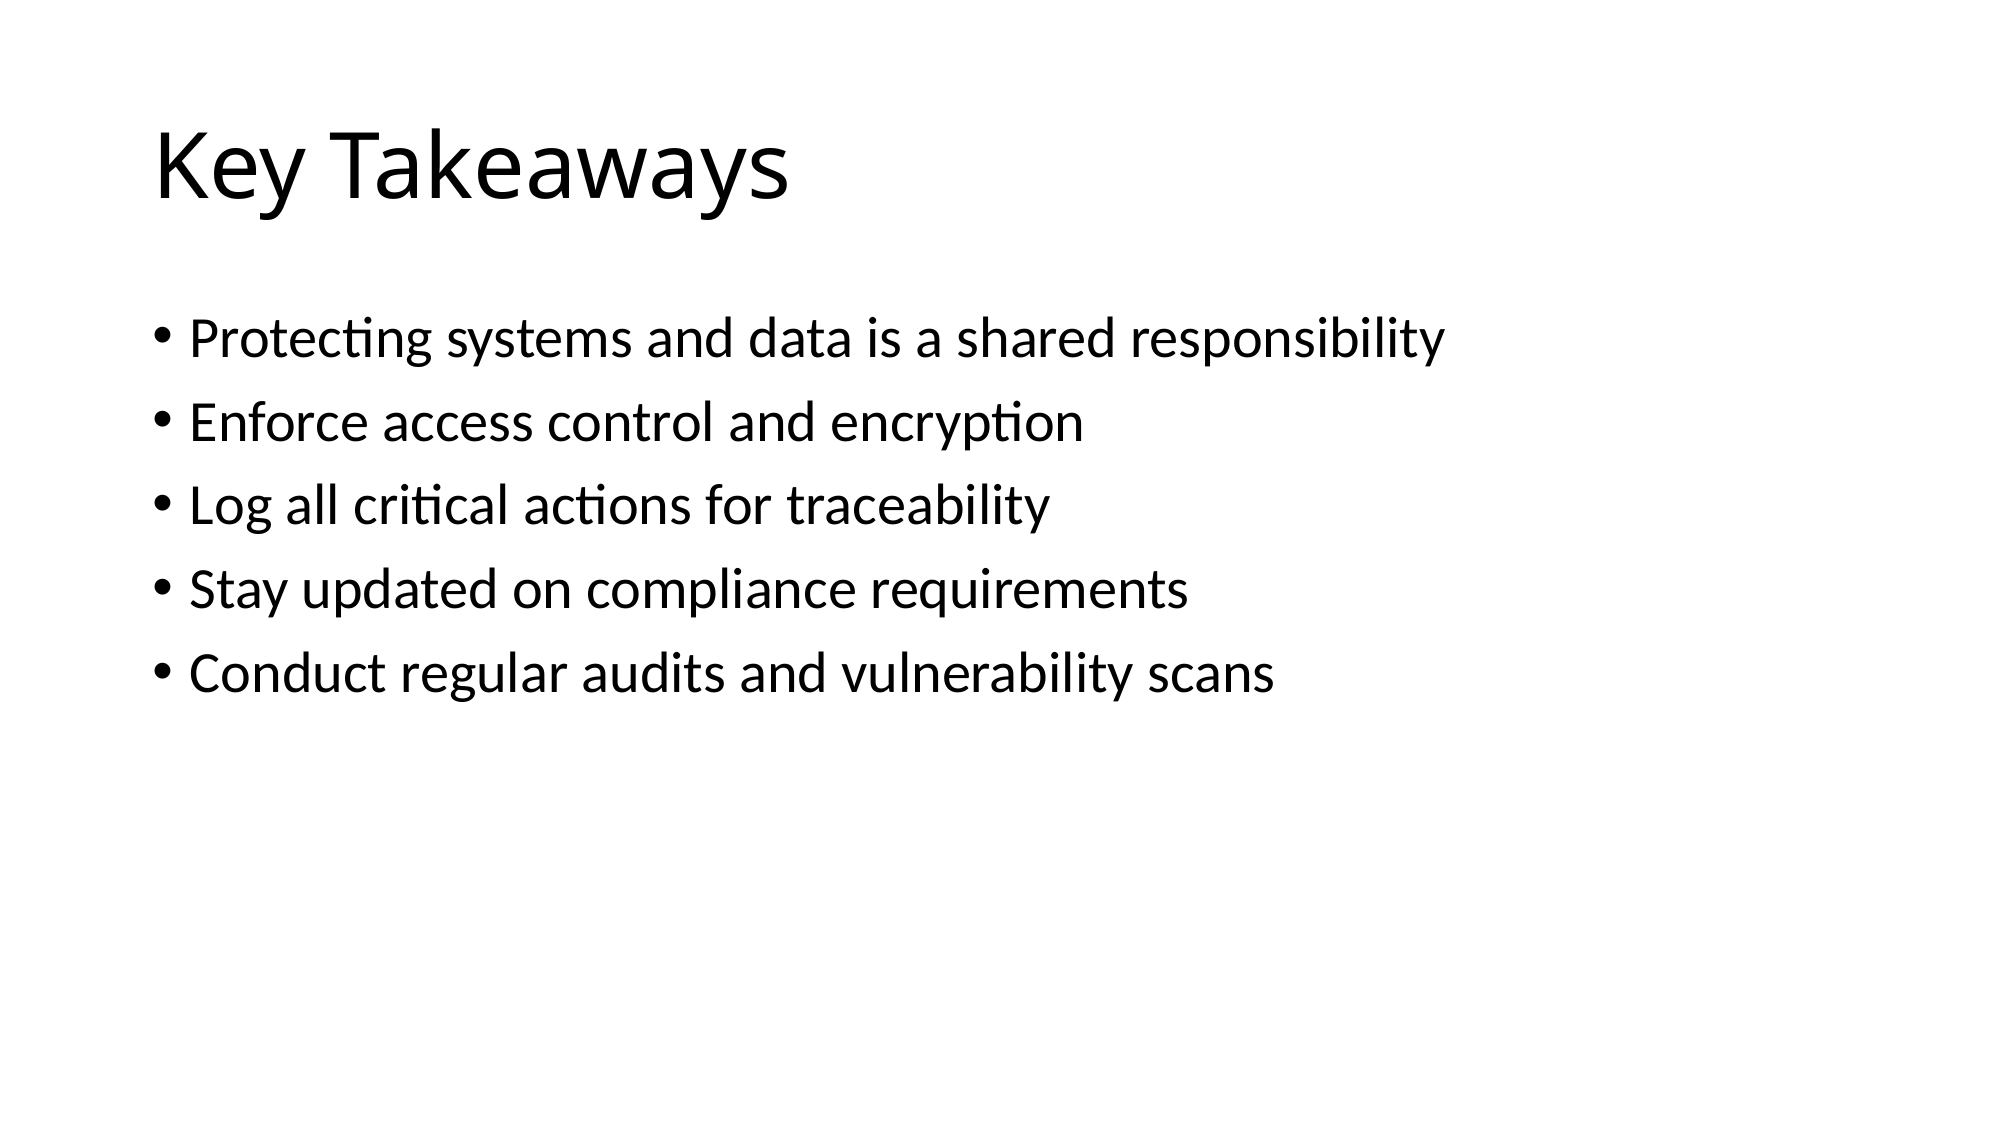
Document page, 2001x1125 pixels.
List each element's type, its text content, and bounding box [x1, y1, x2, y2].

list Protecting systems and data is a shared responsibility Enforce access control and encryption Log all critical actions for traceability Stay updated on compliance requirements Conduct regular audits and vulnerability scans [137, 299, 1863, 1014]
title Key Takeaways [137, 59, 1863, 278]
